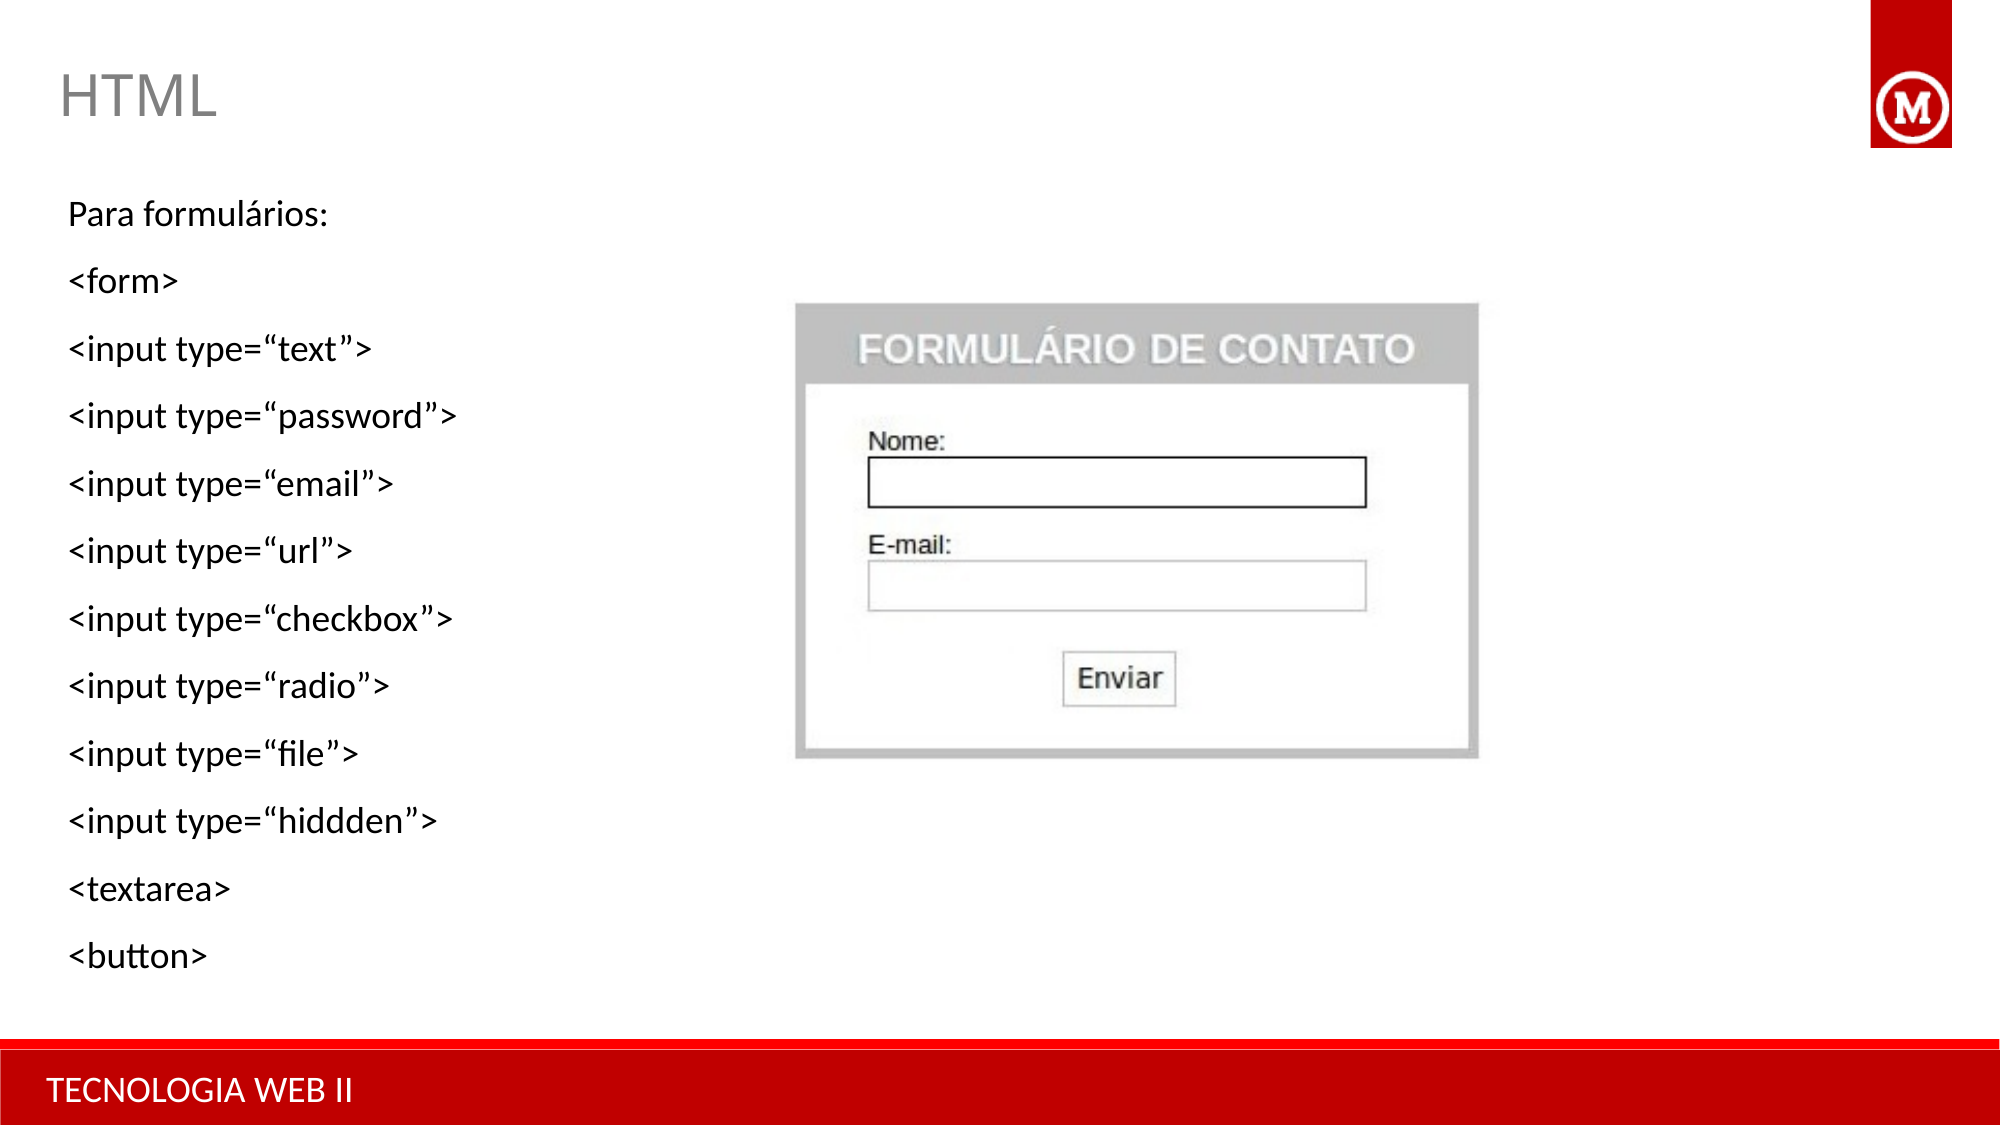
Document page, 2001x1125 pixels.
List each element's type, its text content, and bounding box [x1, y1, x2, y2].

text_box Para formulários: <form> <input type=“text”> <input type=“password”> <input type=“email”> <input type=“url”> <input type=“checkbox”> <input type=“radio”> <input type=“file”> <input type=“hiddden”> <textarea> <button> [53, 159, 605, 1052]
picture [1873, 69, 1953, 148]
text_box HTML [43, 50, 233, 136]
picture [770, 282, 1500, 783]
